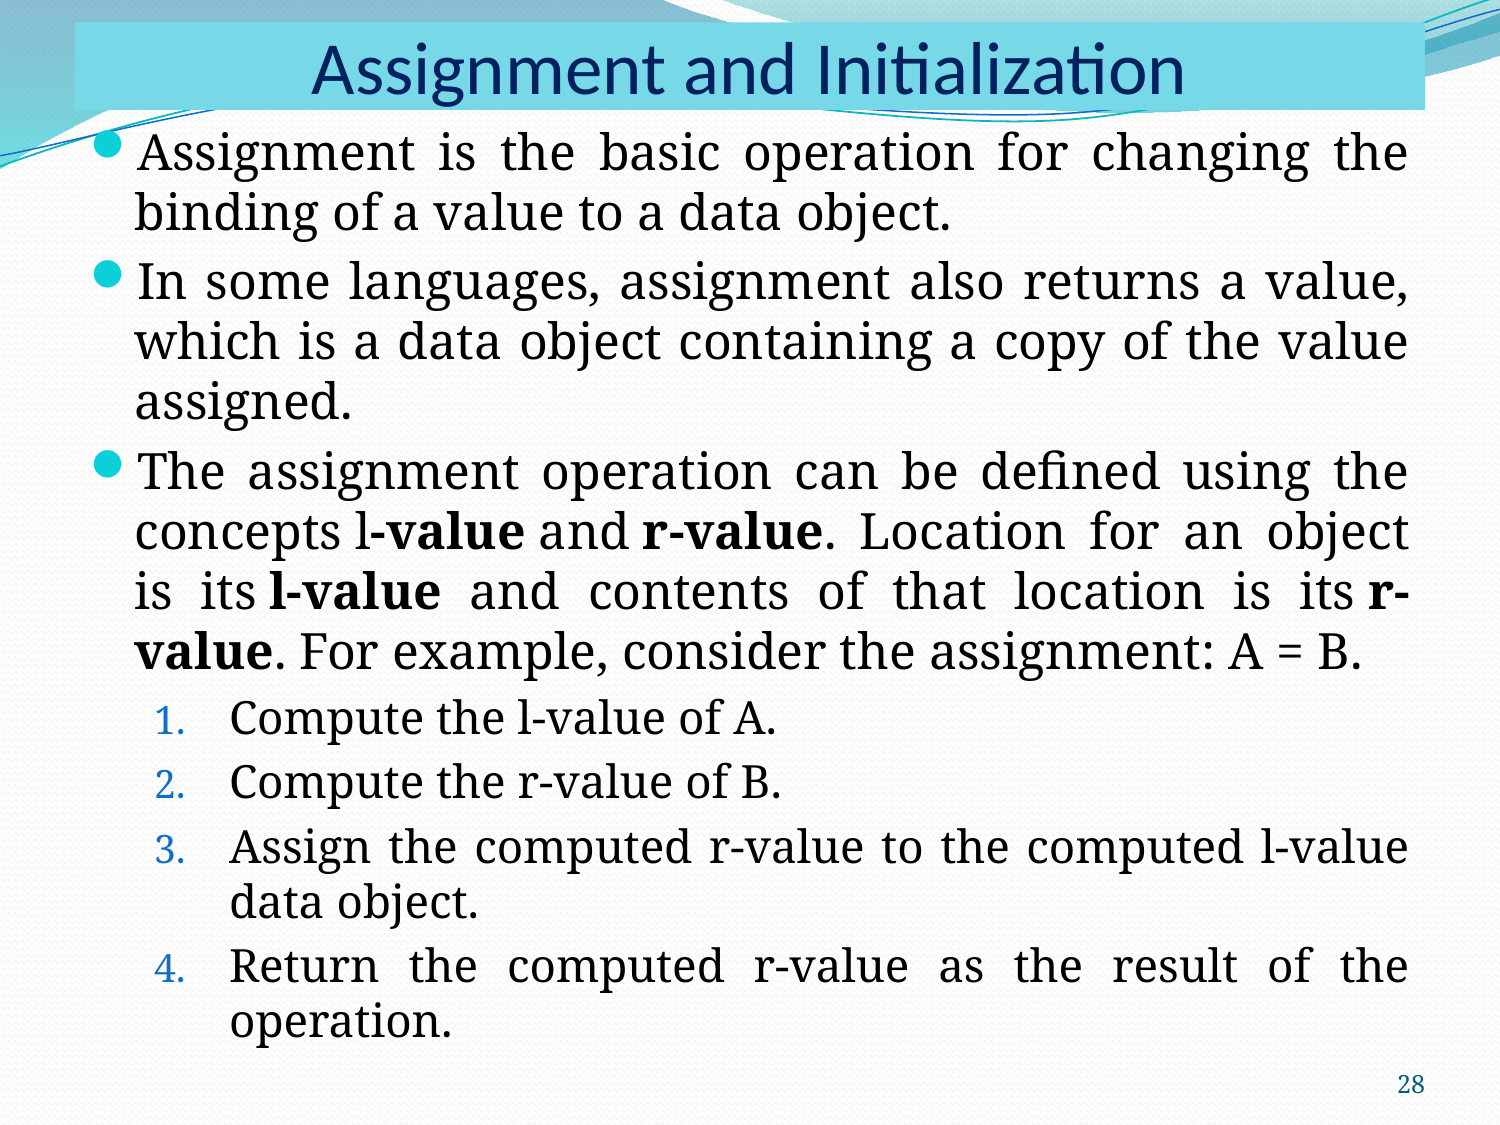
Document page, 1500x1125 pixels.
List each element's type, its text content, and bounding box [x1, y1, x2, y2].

slide_number 28 [1299, 1042, 1425, 1103]
list Assignment is the basic operation for changing the binding of a value to a data object. In some languages, assignment also returns a value, which is a data object containing a copy of the value assigned. The assignment operation can be defined using the concepts l-value and r-value. Location for an object is its l-value and contents of that location is its r-value. For example, consider the assignment: A = B. Compute the l-value of A. Compute the r-value of B. Assign the computed r-value to the computed l-value data object. Return the computed r-value as the result of the operation. [75, 112, 1425, 1038]
title Assignment and Initialization [75, 22, 1425, 110]
